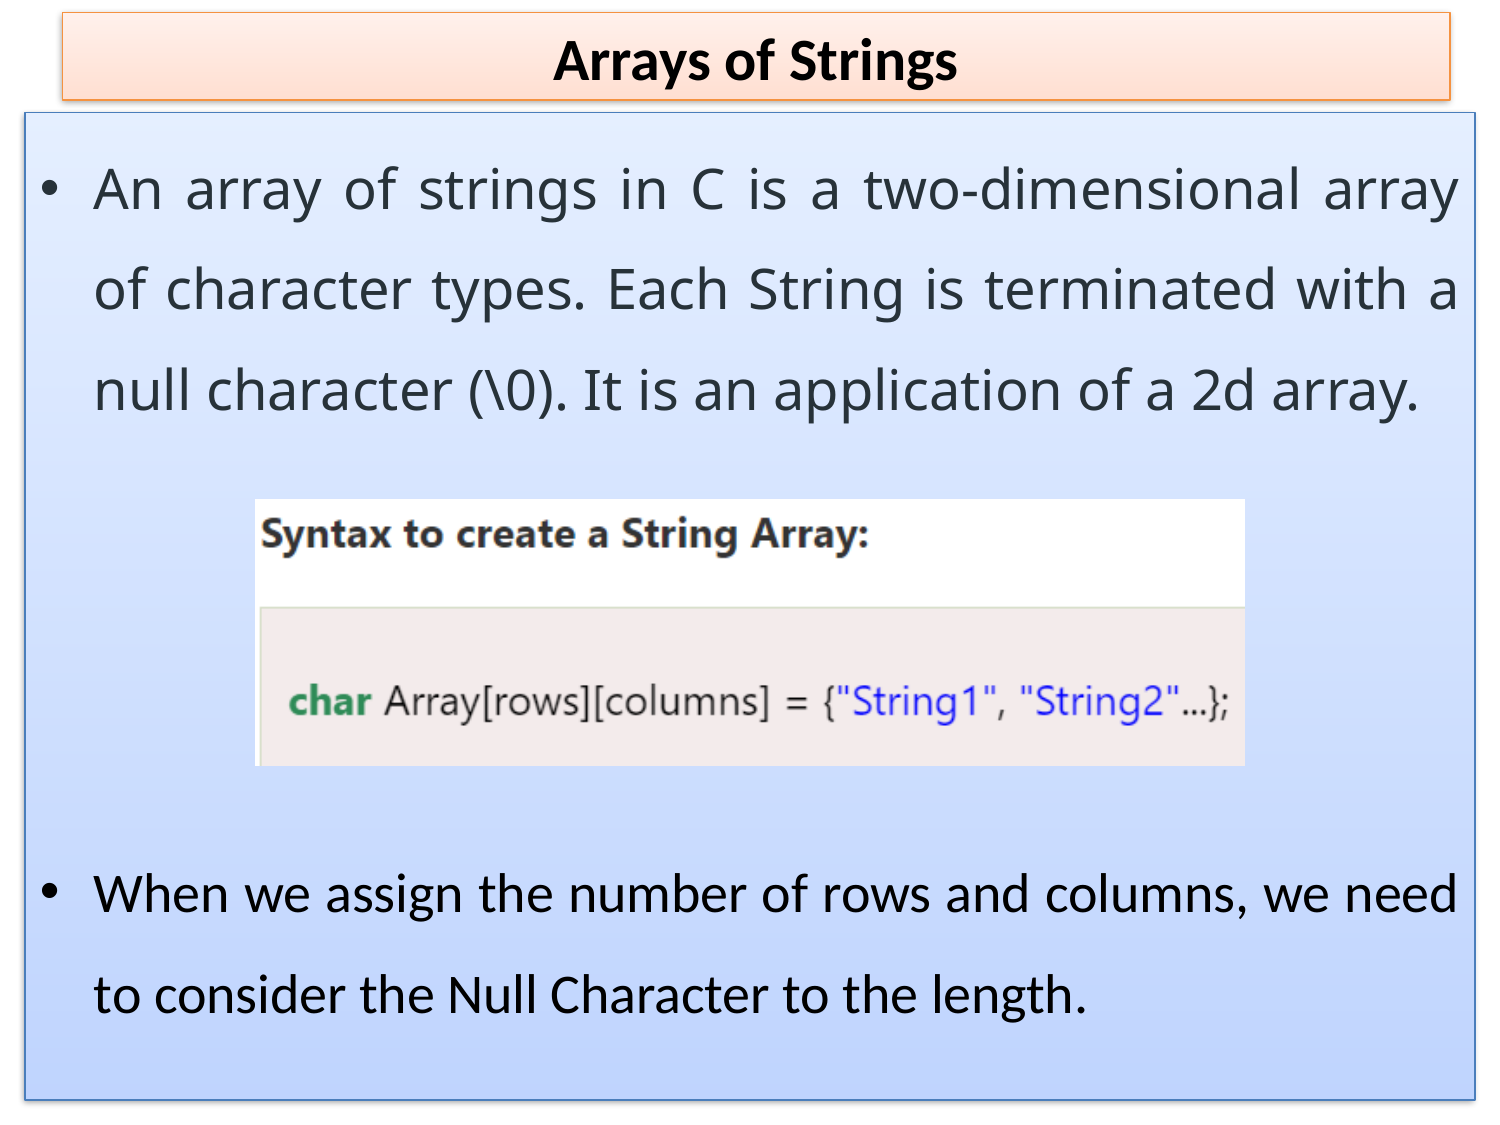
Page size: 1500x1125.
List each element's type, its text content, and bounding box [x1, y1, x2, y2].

title Arrays of Strings [62, 12, 1451, 101]
list An array of strings in C is a two-dimensional array of character types. Each String is terminated with a null character (\0). It is an application of a 2d array. When we assign the number of rows and columns, we need to consider the Null Character to the length. [24, 112, 1476, 1101]
picture [254, 499, 1245, 766]
